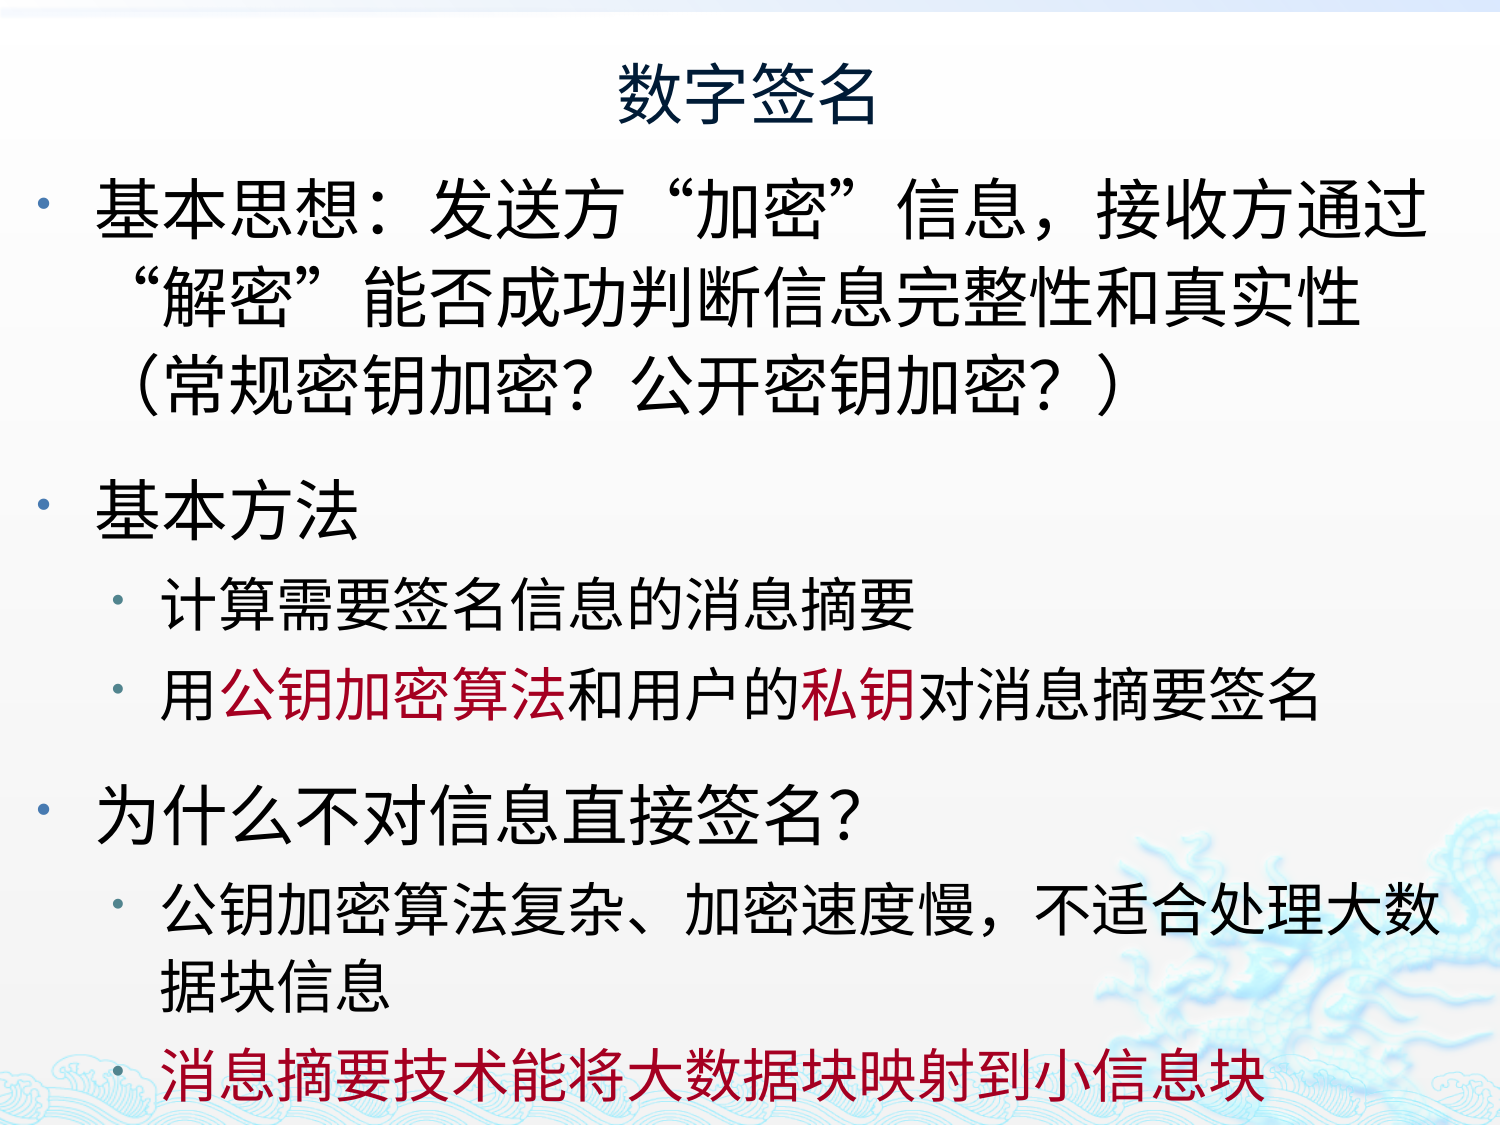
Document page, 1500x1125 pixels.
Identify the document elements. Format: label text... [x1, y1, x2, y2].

title 数字签名 [75, 45, 1425, 141]
list 基本思想：发送方“加密”信息，接收方通过“解密”能否成功判断信息完整性和真实性（常规密钥加密？公开密钥加密？） 基本方法 计算需要签名信息的消息摘要 用公钥加密算法和用户的私钥对消息摘要签名 为什么不对信息直接签名？ 公钥加密算法复杂、加密速度慢，不适合处理大数据块信息 消息摘要技术能将大数据块映射到小信息块 [23, 152, 1477, 1090]
